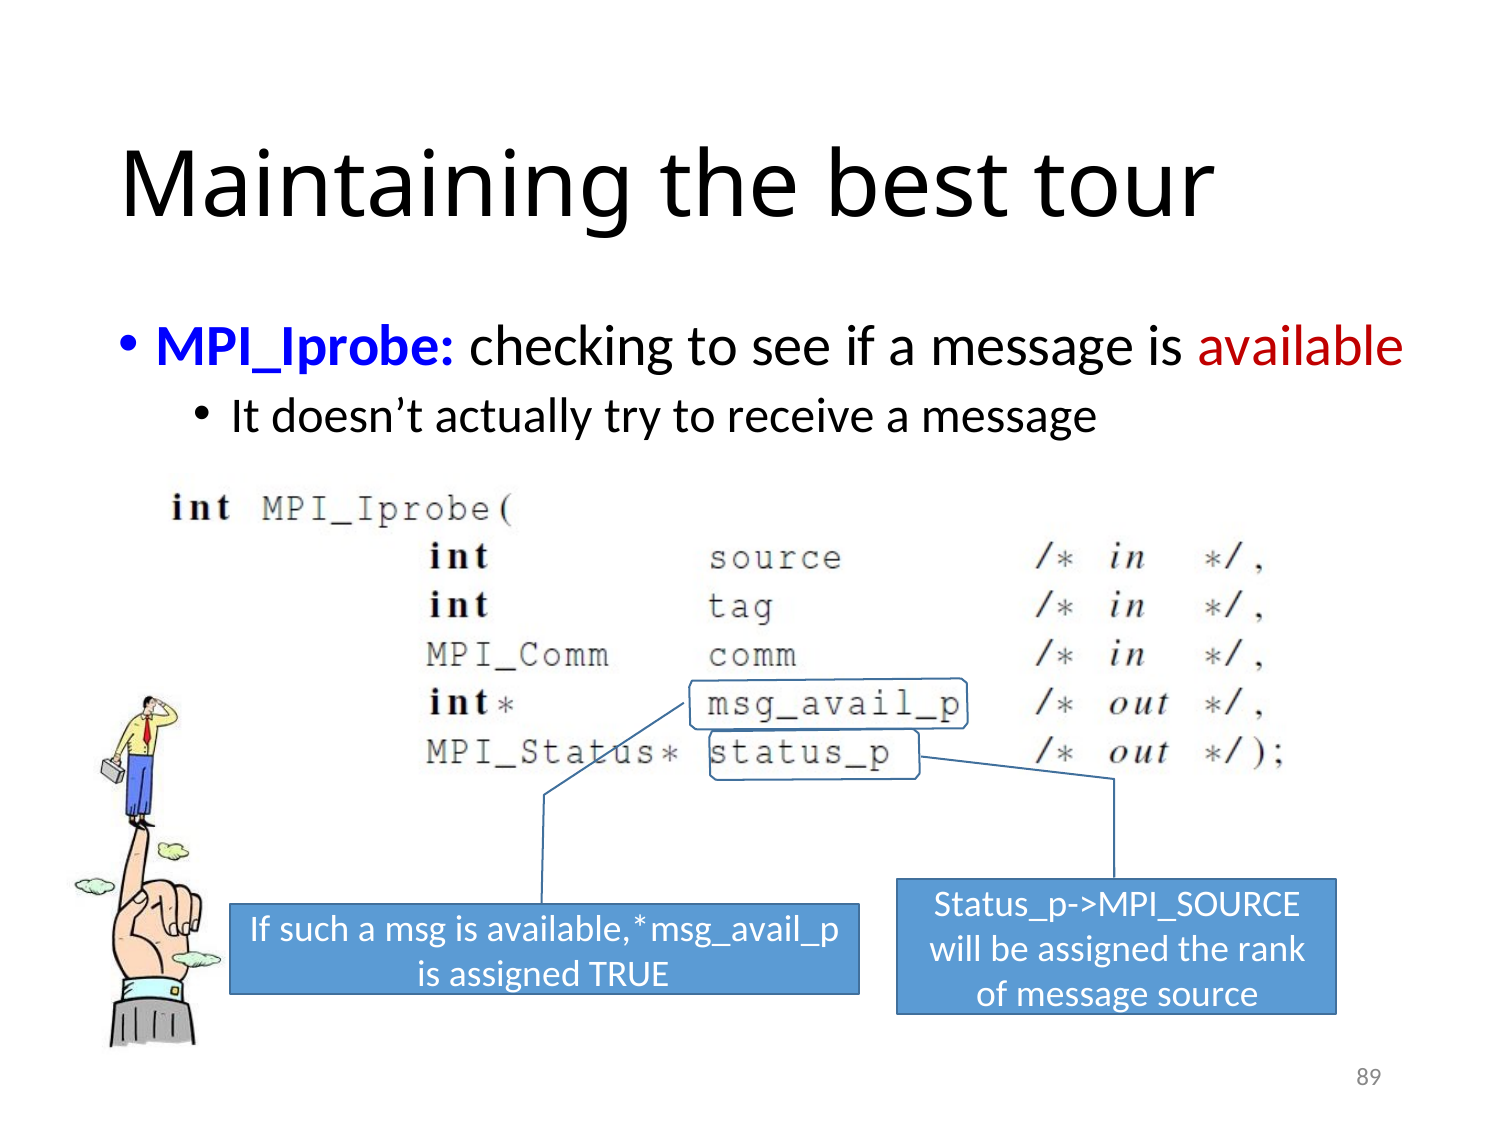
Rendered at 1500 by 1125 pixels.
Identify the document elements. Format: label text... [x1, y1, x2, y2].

text_box Status_p->MPI_SOURCE will be assigned the rank of message source [897, 878, 1336, 1014]
text_box [541, 702, 684, 903]
text_box [144, 473, 1287, 779]
title Maintaining the best tour [116, 75, 1384, 307]
text_box If such a msg is available,*msg_avail_p is assigned TRUE [230, 903, 859, 995]
text_box [689, 678, 968, 730]
text_box [921, 756, 1115, 878]
text_box 89 [1354, 1060, 1384, 1091]
text_box [709, 728, 920, 780]
text_box MPI_Iprobe: checking to see if a message is available It doesn’t actually try to receive a message [116, 307, 1412, 443]
text_box [58, 686, 231, 1055]
